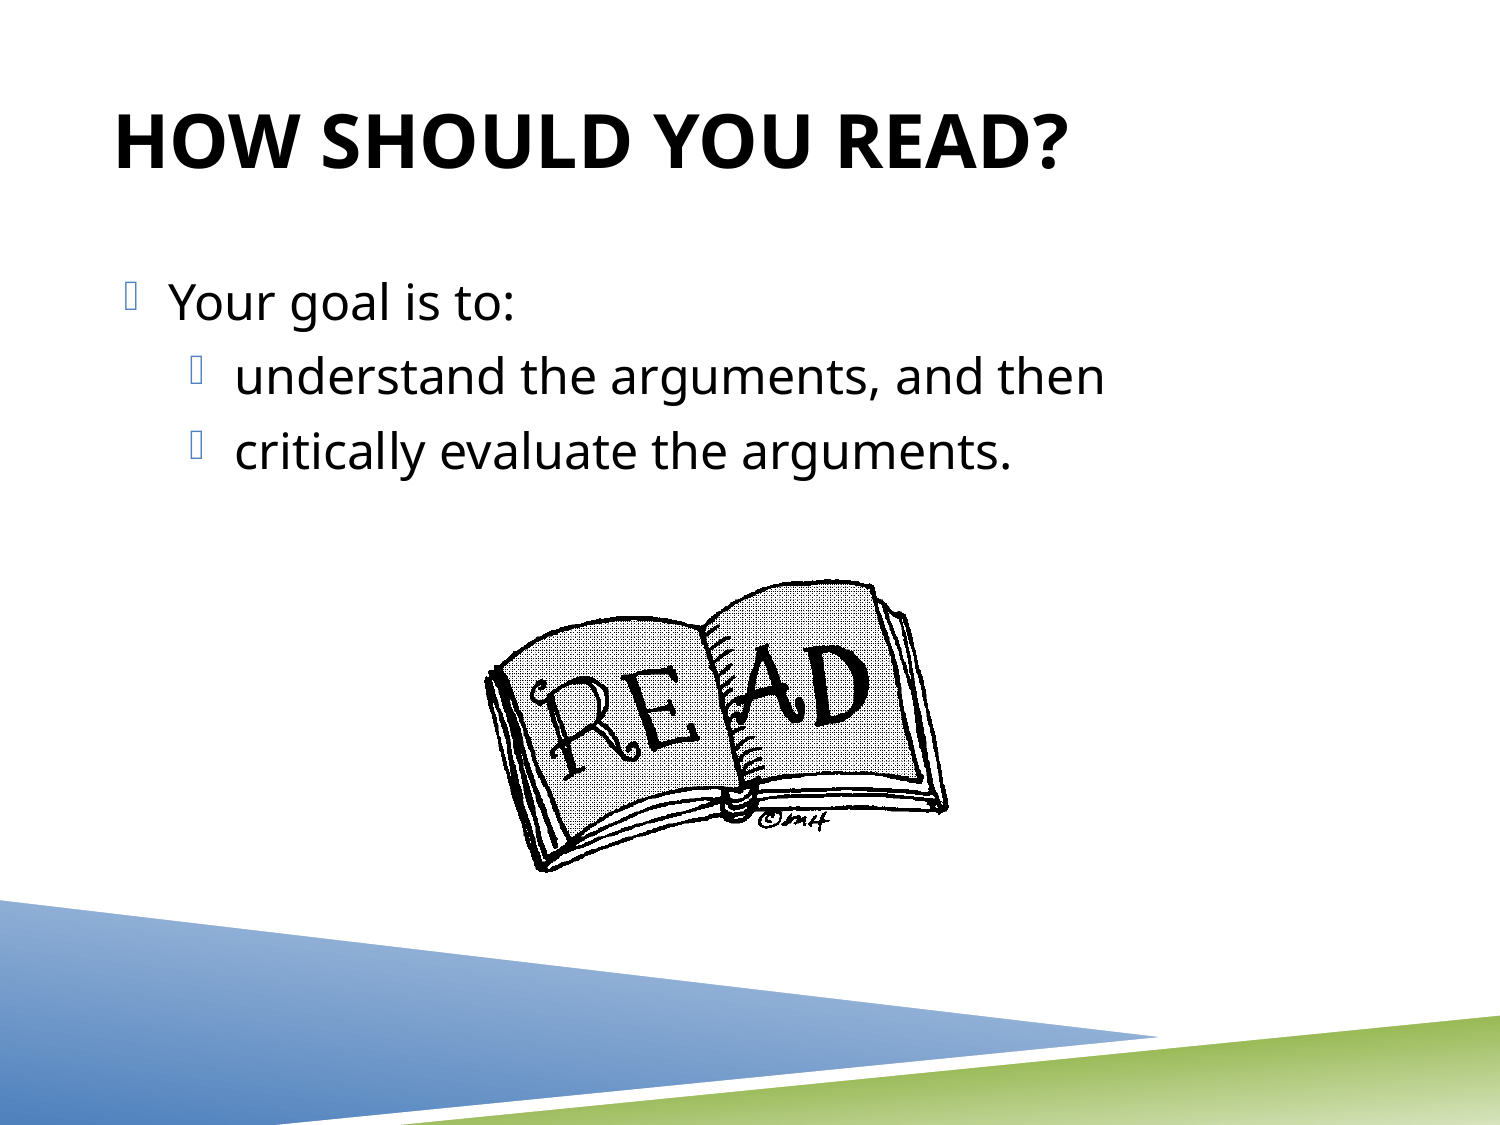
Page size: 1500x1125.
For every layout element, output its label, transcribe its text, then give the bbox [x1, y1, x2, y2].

picture [462, 562, 963, 886]
title how should you read? [112, 45, 1388, 233]
list Your goal is to: understand the arguments, and then critically evaluate the arguments. [112, 262, 1388, 1005]
